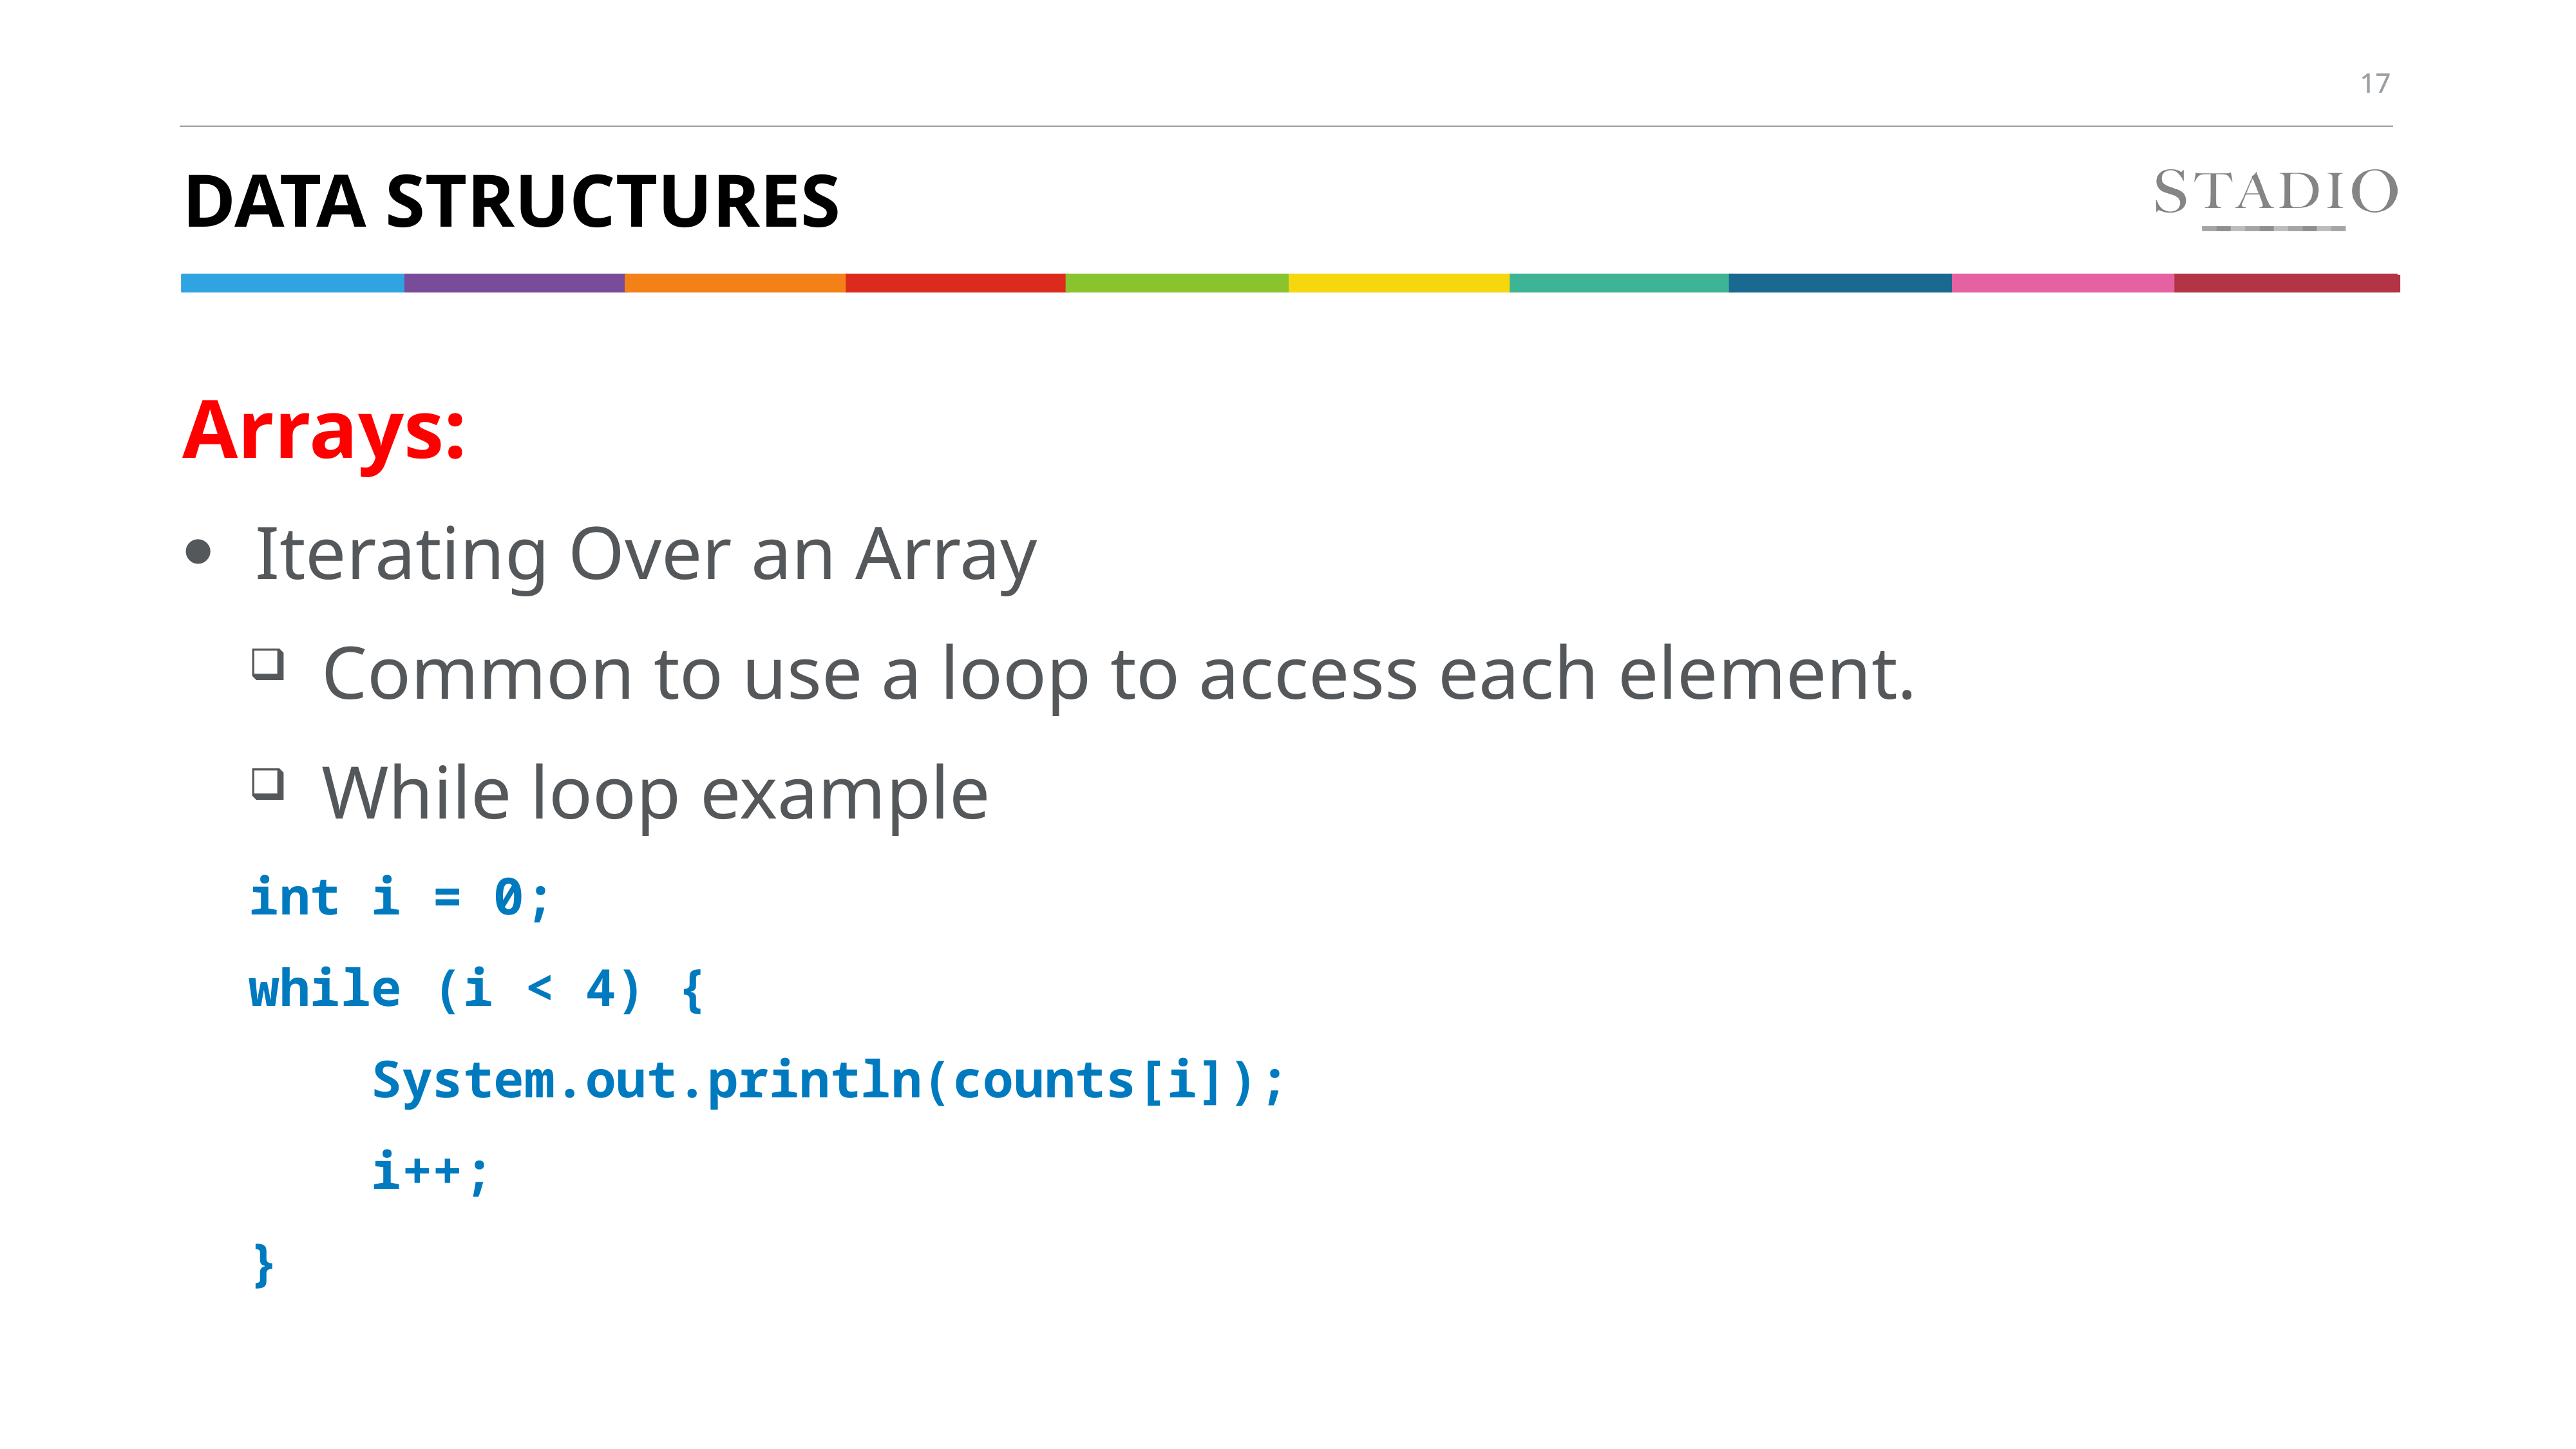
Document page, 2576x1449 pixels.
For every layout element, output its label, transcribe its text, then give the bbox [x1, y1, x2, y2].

picture [2112, 126, 2441, 274]
text_box [178, 131, 2398, 279]
title Data structures [182, 128, 2069, 131]
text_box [181, 273, 2398, 293]
list Arrays: Iterating Over an Array Common to use a loop to access each element. While loop example int i = 0; while (i < 4) { System.out.println(counts[i]); i++; } [182, 367, 2402, 1370]
